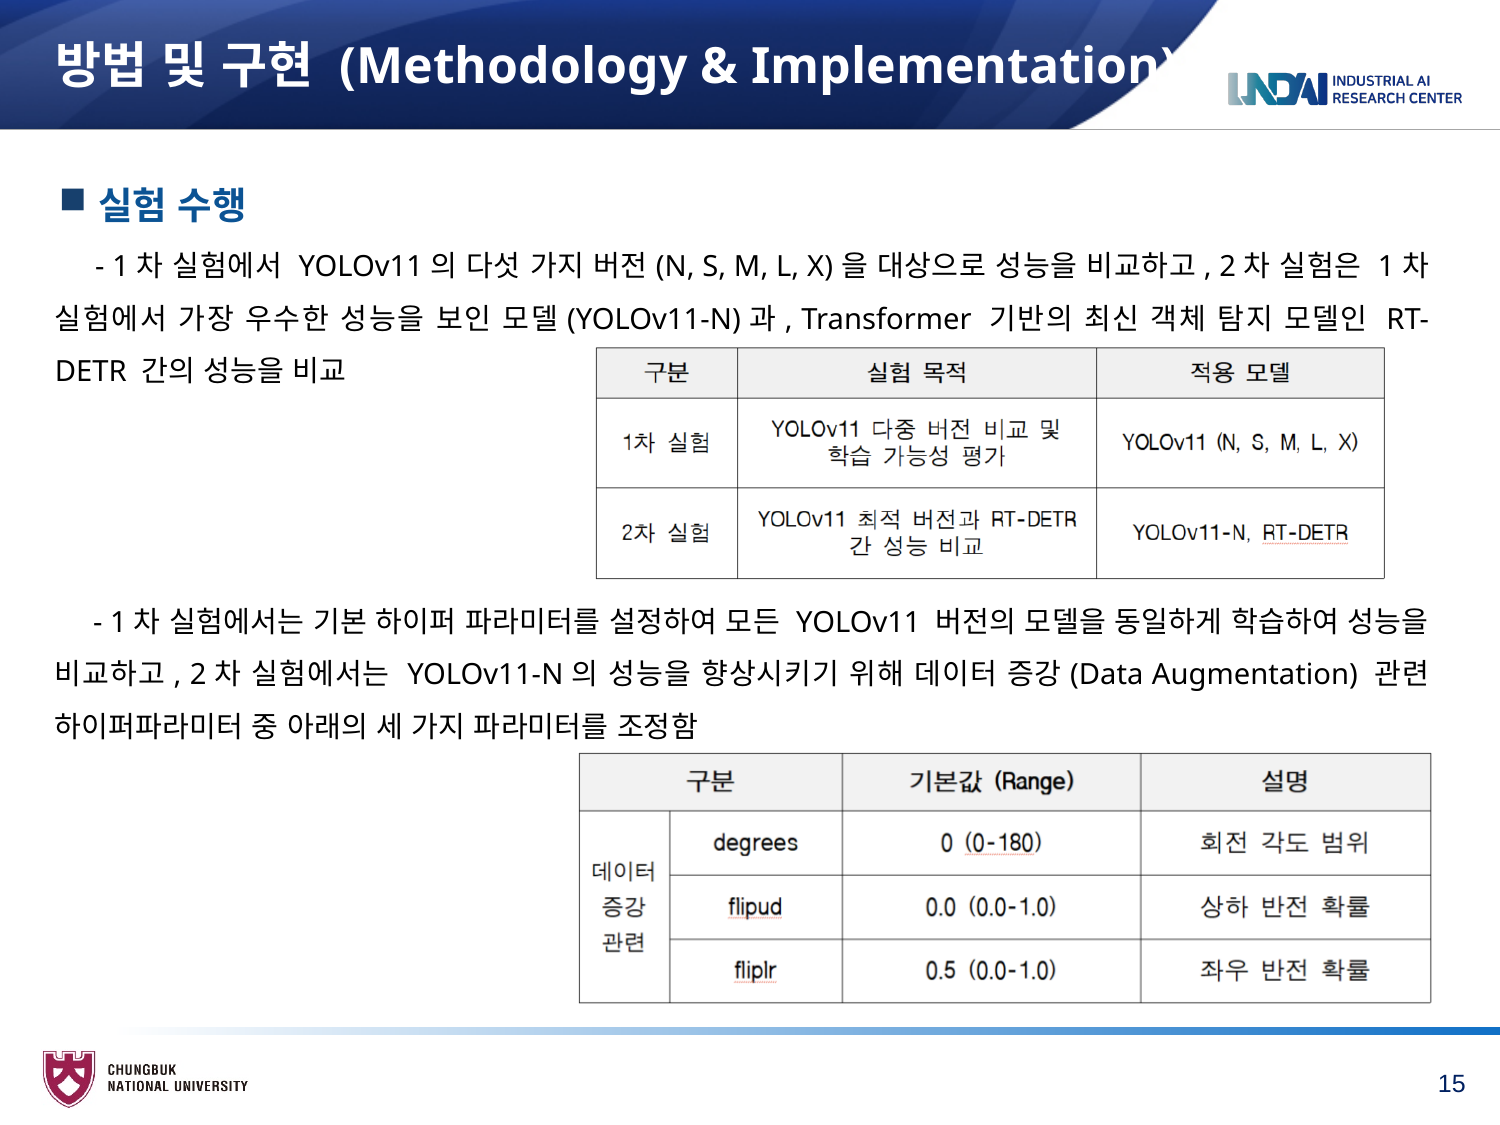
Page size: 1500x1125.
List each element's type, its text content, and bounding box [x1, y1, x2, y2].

title 방법 및 구현 (Methodology & Implementation) [55, 10, 1375, 116]
text_box - 1차 실험에서 YOLOv11의 다섯 가지 버전(N, S, M, L, X)을 대상으로 성능을 비교하고, 2차 실험은 1차 실험에서 가장 우수한 성능을 보인 모델(YOLOv11-N)과, Transformer 기반의 최신 객체 탐지 모델인 RT-DETR 간의 성능을 비교 - 1차 실험에서는 기본 하이퍼 파라미터를 설정하여 모든 YOLOv11 버전의 모델을 동일하게 학습하여 성능을 비교하고, 2차 실험에서는 YOLOv11-N의 성능을 향상시키기 위해 데이터 증강(Data Augmentation) 관련 하이퍼파라미터 중 아래의 세 가지 파라미터를 조정함 [40, 222, 1444, 819]
picture [0, 0, 1500, 129]
picture [41, 1049, 249, 1109]
picture [574, 749, 1436, 1006]
picture [590, 343, 1389, 582]
text_box 실험 수행 [58, 168, 725, 222]
